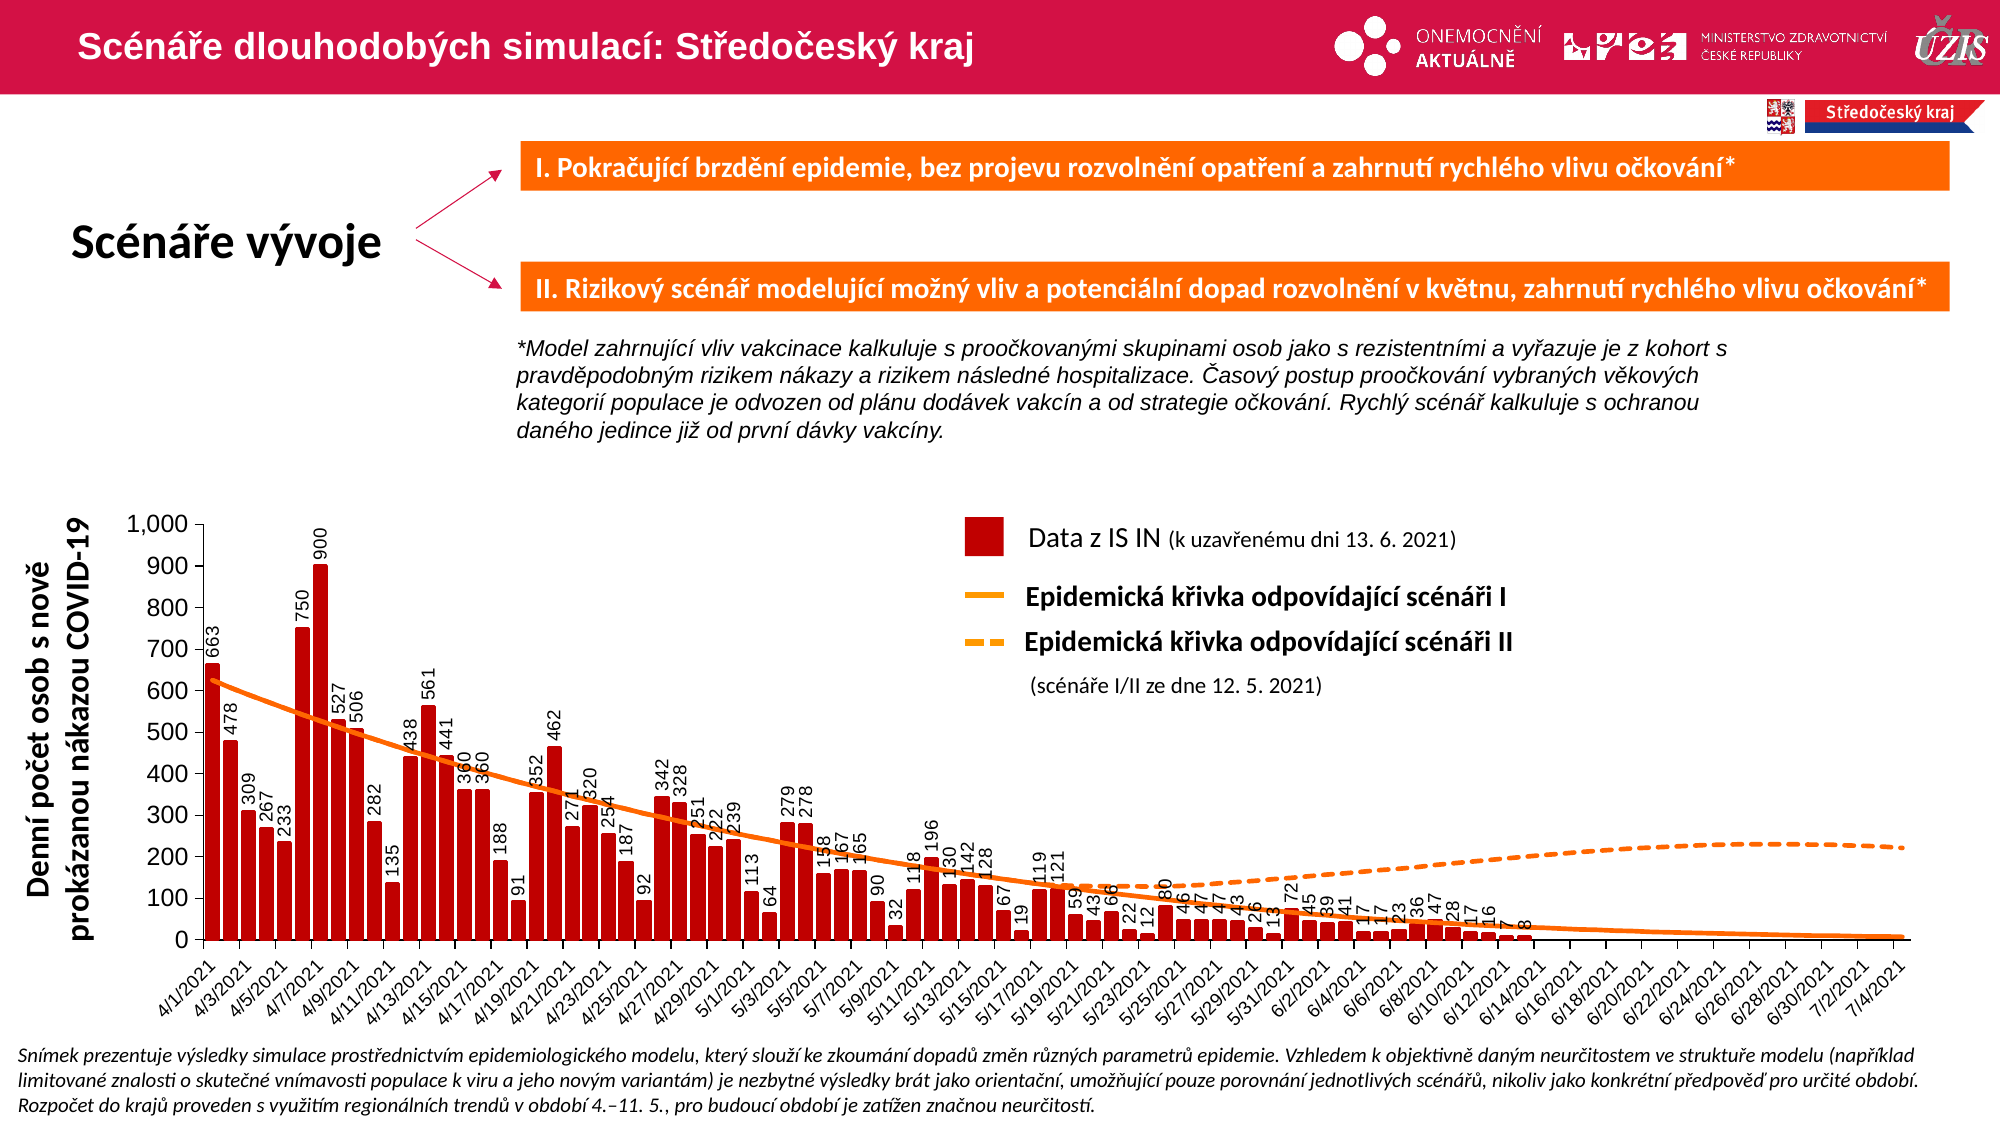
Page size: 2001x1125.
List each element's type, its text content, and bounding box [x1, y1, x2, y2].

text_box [416, 169, 502, 229]
text_box Denní počet osob s nově prokázanou nákazou COVID-19 [7, 486, 86, 974]
text_box *Model zahrnující vliv vakcinace kalkuluje s proočkovanými skupinami osob jako s rezistentními a vyřazuje je z kohort s pravděpodobným rizikem nákazy a rizikem následné hospitalizace. Časový postup proočkování vybraných věkových kategorií populace je odvozen od plánu dodávek vakcín a od strategie očkování. Rychlý scénář kalkuluje s ochranou daného jedince již od první dávky vakcíny. [501, 325, 1774, 451]
text_box I. Pokračující brzdění epidemie, bez projevu rozvolnění opatření a zahrnutí rychlého vlivu očkování* [520, 141, 1950, 191]
text_box Scénáře vývoje [33, 200, 398, 276]
chart [86, 464, 1950, 1047]
picture [1563, 31, 1888, 60]
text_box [416, 239, 502, 289]
picture [1334, 16, 1542, 76]
picture [1915, 15, 1989, 66]
text_box II. Rizikový scénář modelující možný vliv a potenciální dopad rozvolnění v květnu, zahrnutí rychlého vlivu očkování* [520, 261, 1950, 312]
title Scénáře dlouhodobých simulací: Středočeský kraj [62, 0, 1277, 95]
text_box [1767, 100, 1985, 136]
text_box Snímek prezentuje výsledky simulace prostřednictvím epidemiologického modelu, který slouží ke zkoumání dopadů změn různých parametrů epidemie. Vzhledem k objektivně daným neurčitostem ve struktuře modelu (například limitované znalosti o skutečné vnímavosti populace k viru a jeho novým variantám) je nezbytné výsledky brát jako orientační, umožňující pouze porovnání jednotlivých scénářů, nikoliv jako konkrétní předpověď pro určité období. Rozpočet do krajů proveden s využitím regionálních trendů v období 4.–11. 5., pro budoucí období je zatížen značnou neurčitostí. [3, 1034, 2000, 1124]
